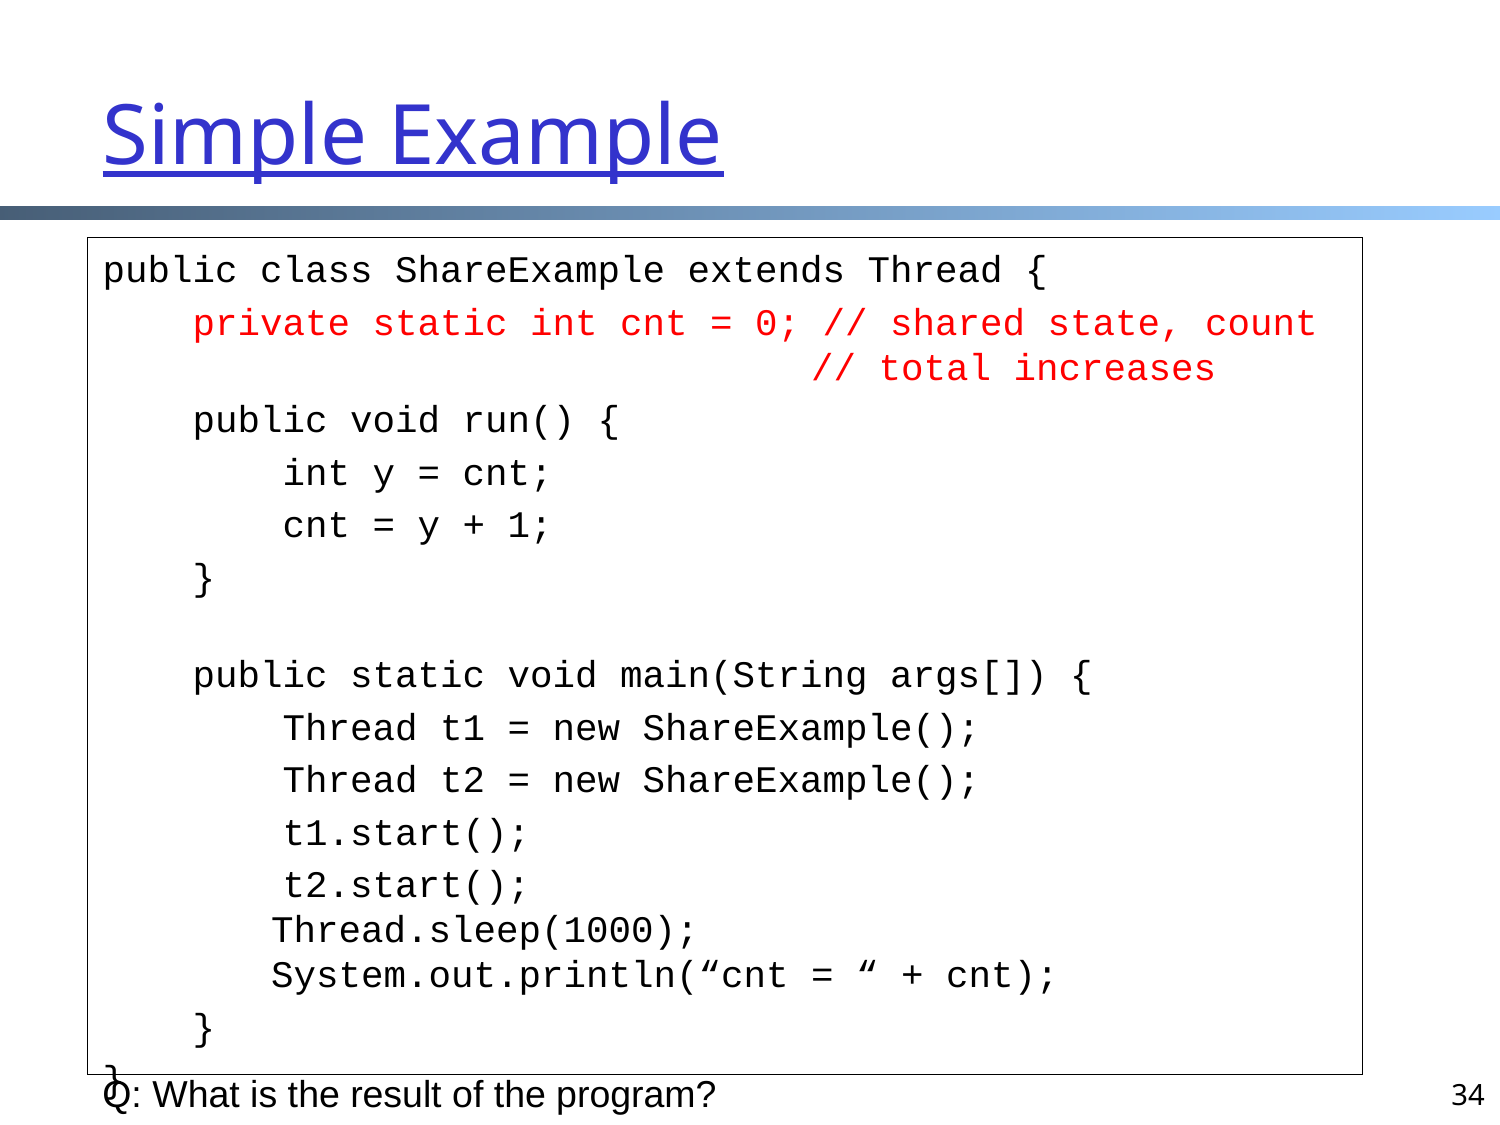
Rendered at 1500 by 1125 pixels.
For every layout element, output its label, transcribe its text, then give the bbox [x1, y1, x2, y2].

text_box Q: What is the result of the program? [87, 1062, 1300, 1123]
title Simple Example [87, 37, 1363, 225]
list public class ShareExample extends Thread { private static int cnt = 0; // shared state, count // total increases public void run() { int y = cnt; cnt = y + 1; } public static void main(String args[]) { Thread t1 = new ShareExample(); Thread t2 = new ShareExample(); t1.start(); t2.start(); Thread.sleep(1000); System.out.println(“cnt = “ + cnt); } } [87, 237, 1363, 1075]
slide_number 34 [1424, 1068, 1500, 1125]
